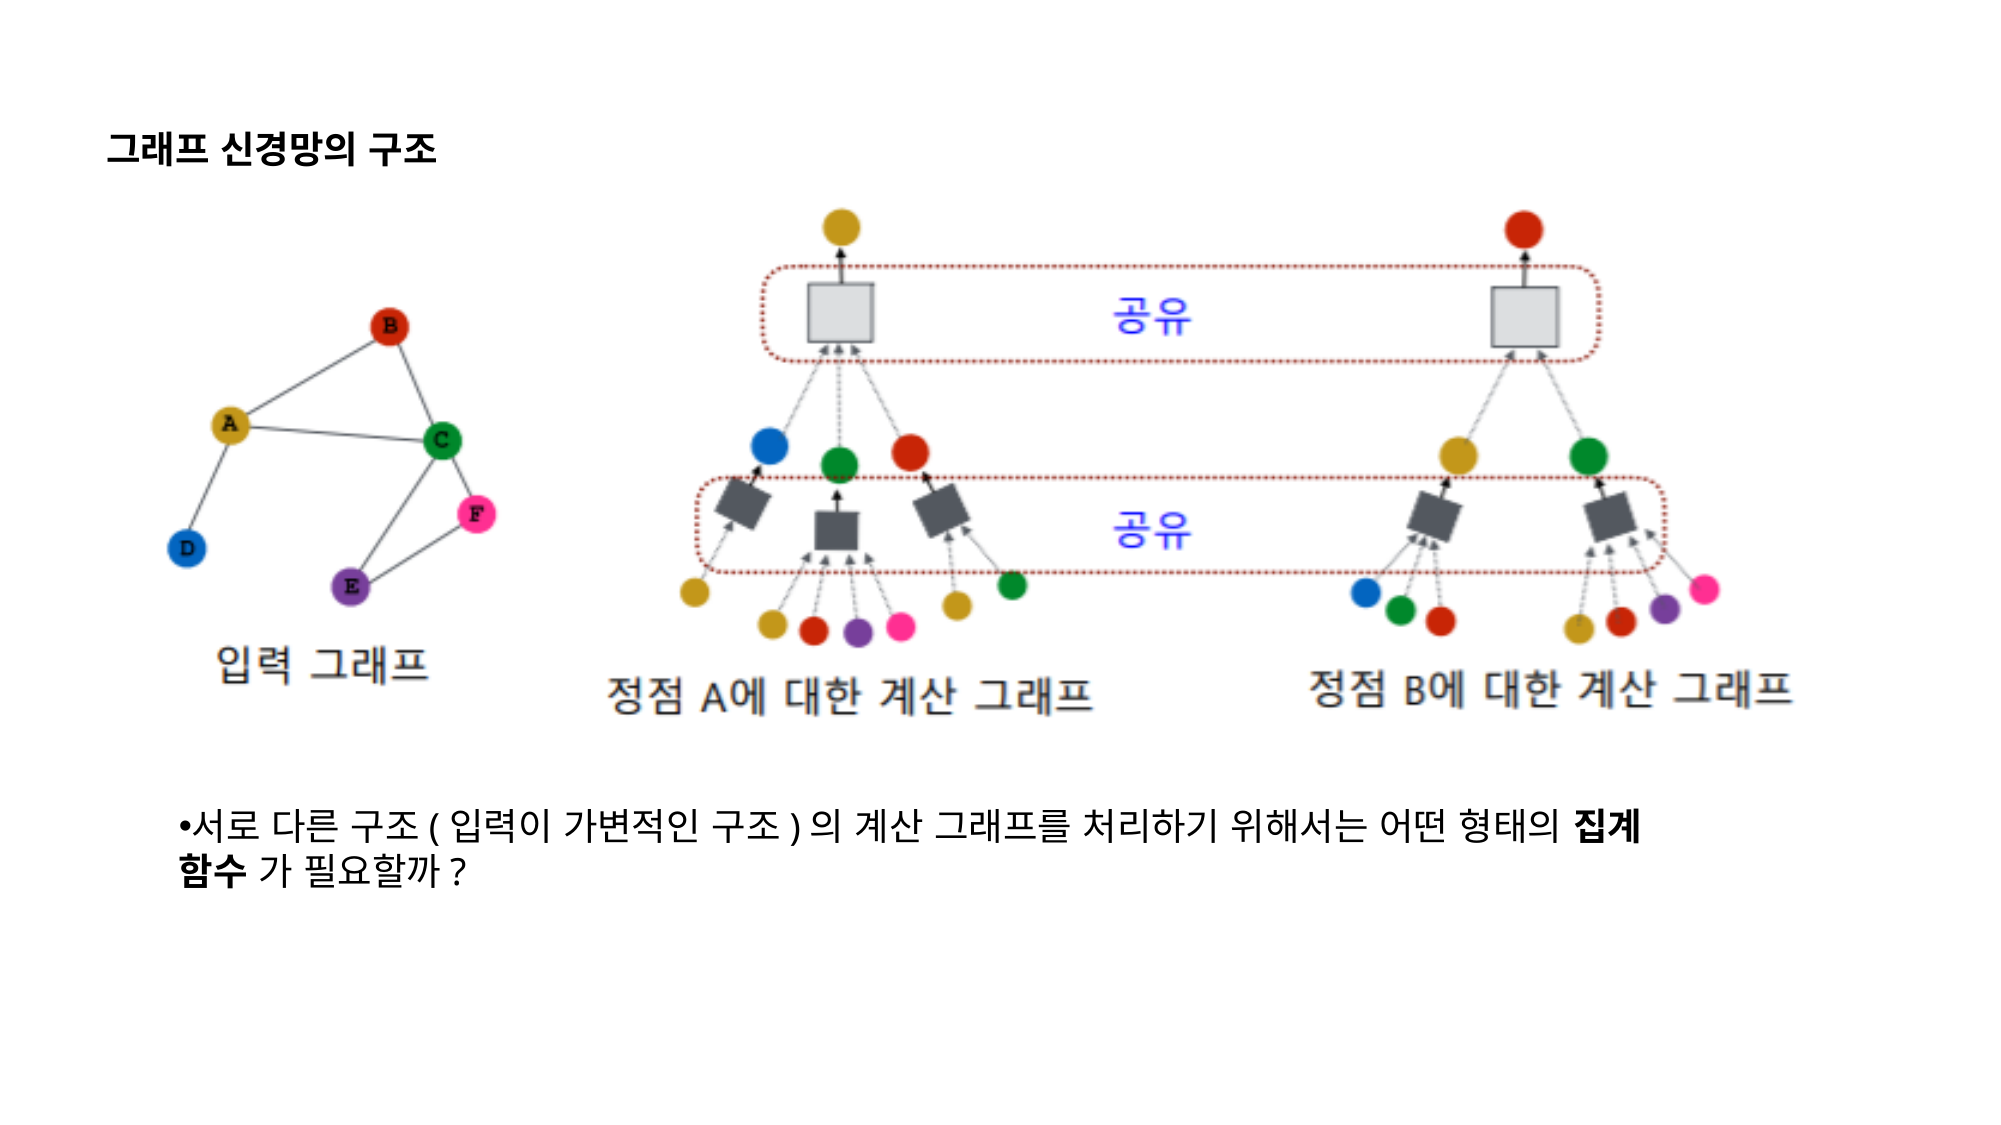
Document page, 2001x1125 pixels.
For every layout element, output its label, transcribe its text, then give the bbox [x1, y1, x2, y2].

text_box 서로 다른 구조(입력이 가변적인 구조)의 계산 그래프를 처리하기 위해서는 어떤 형태의 집계 함수 가 필요할까? [163, 795, 1736, 945]
text_box 그래프 신경망의 구조 [91, 118, 1738, 268]
picture [163, 194, 1810, 734]
